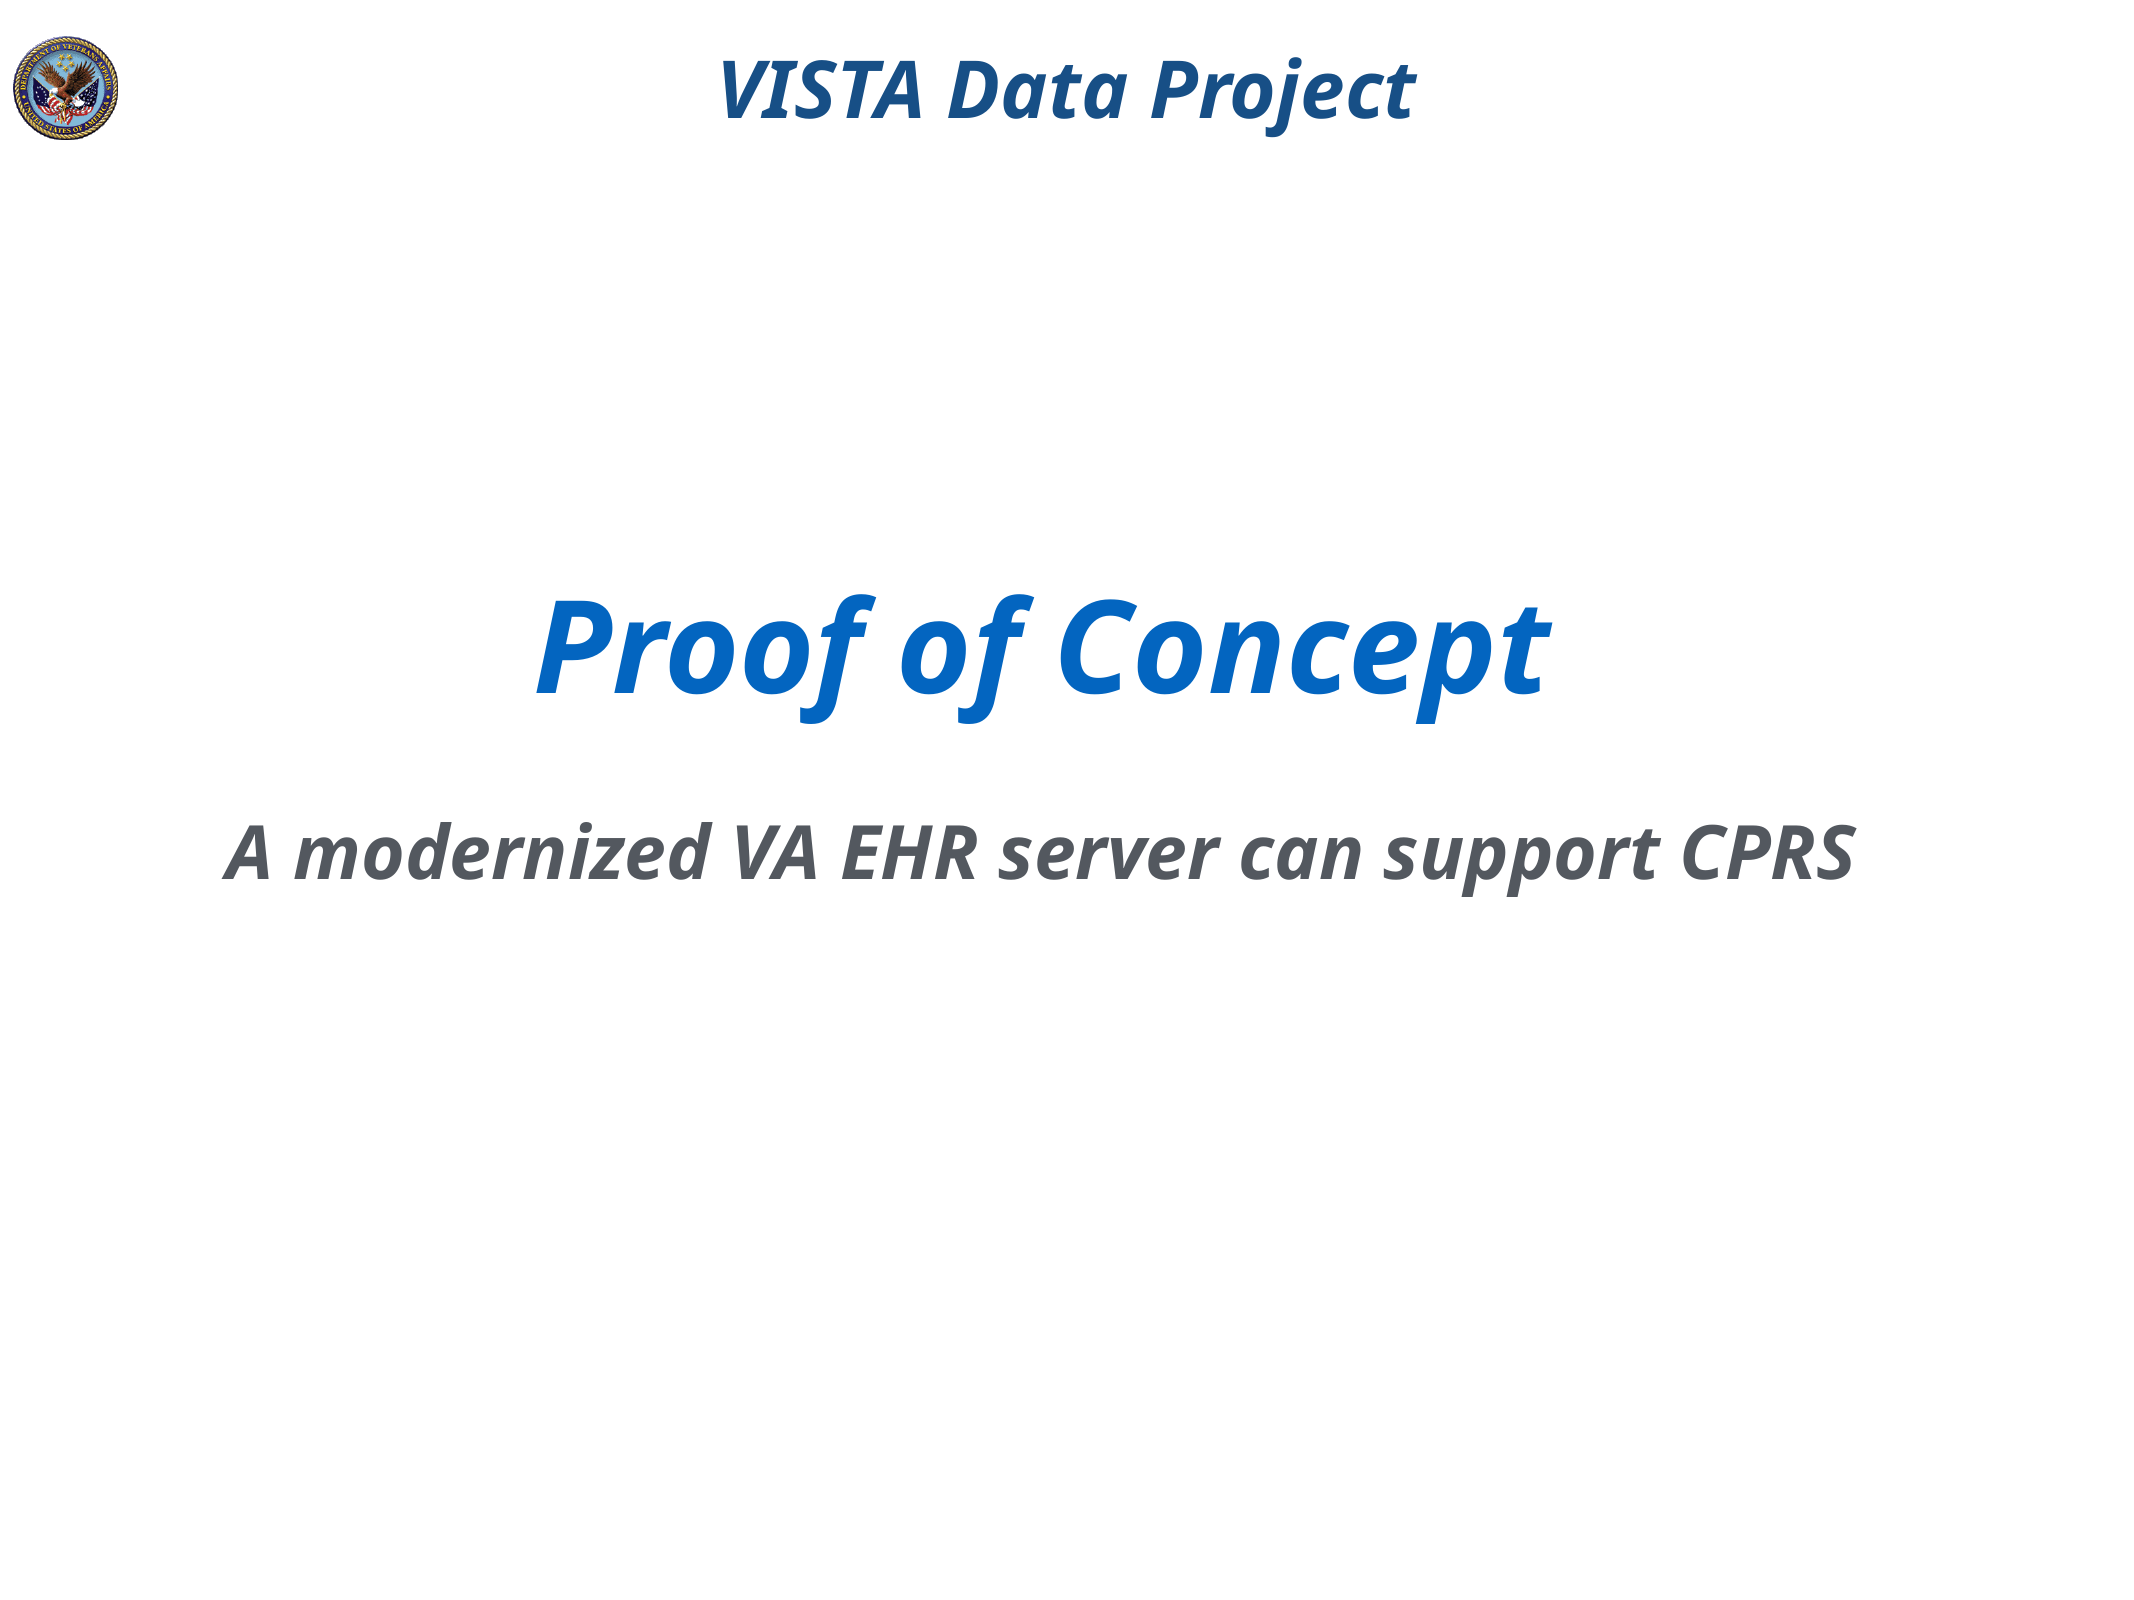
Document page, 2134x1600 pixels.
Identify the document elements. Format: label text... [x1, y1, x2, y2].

picture [13, 36, 118, 140]
title Proof of Concept [413, 534, 1671, 750]
text_box A modernized VA EHR server can support CPRS [218, 781, 1867, 904]
text_box VISTA Data Project [593, 28, 1541, 146]
